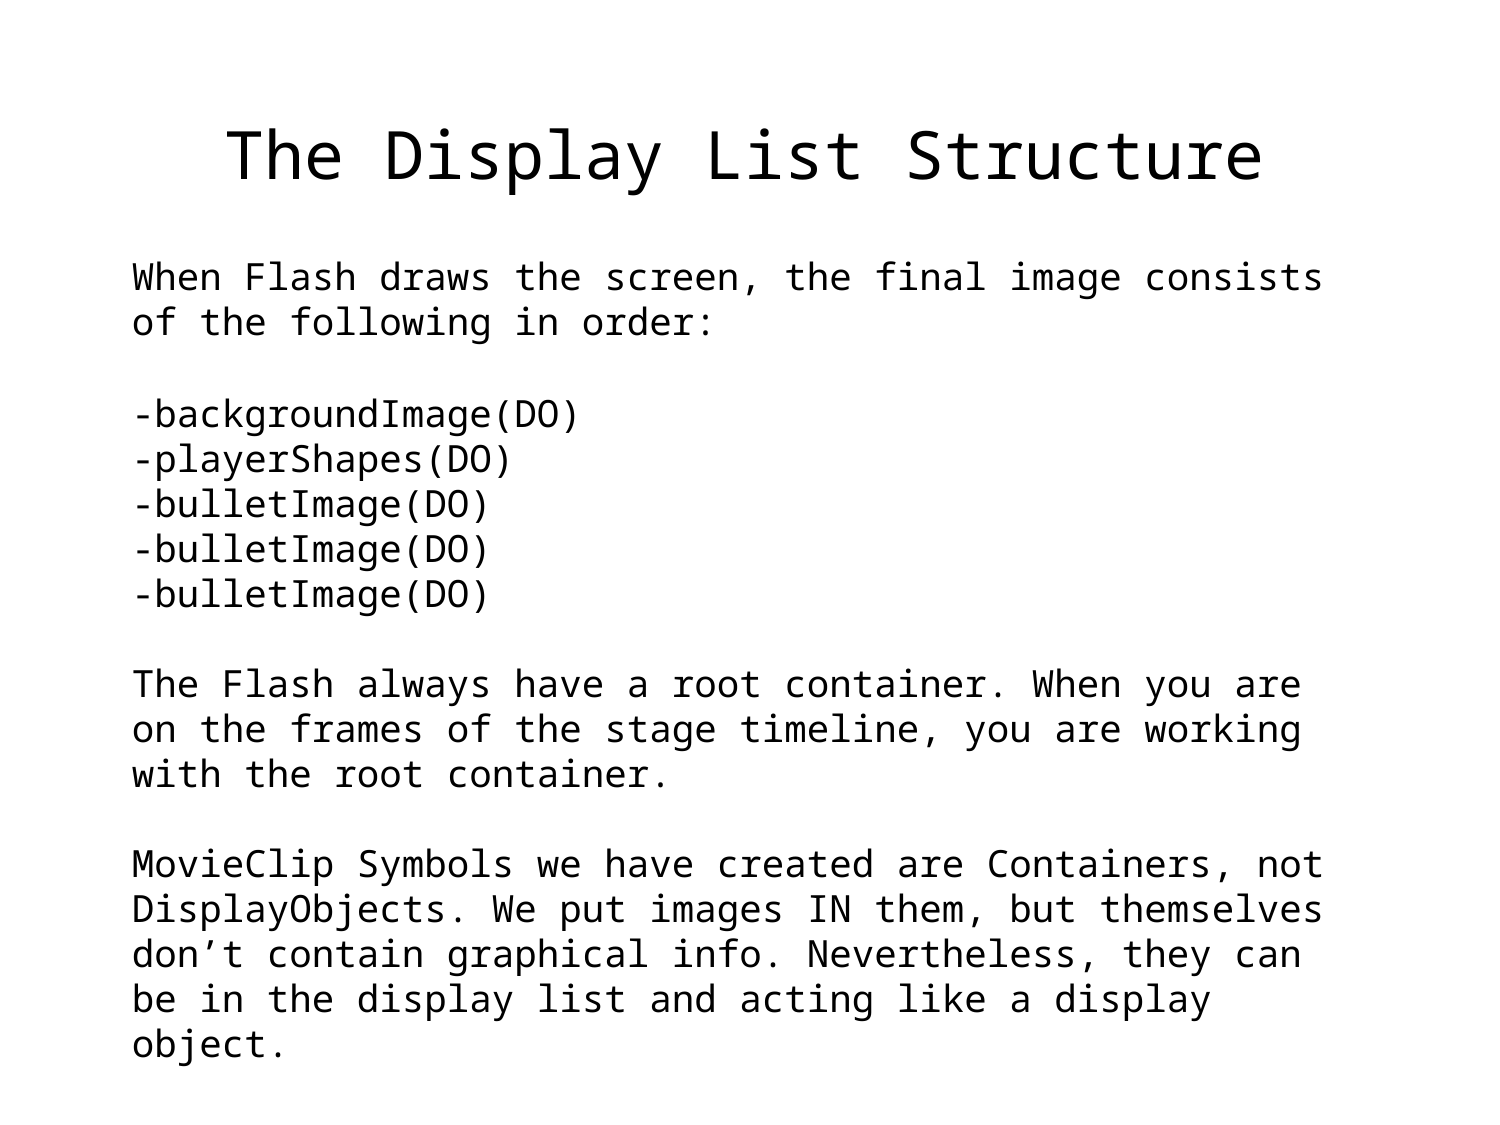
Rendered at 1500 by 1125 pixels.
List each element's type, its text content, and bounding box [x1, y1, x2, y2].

text_box -backgroundImage(DO) -playerShapes(DO) -bulletImage(DO) -bulletImage(DO) -bulletImage(DO) The Flash always have a root container. When you are on the frames of the stage timeline, you are working with the root container. MovieClip Symbols we have created are Containers, not DisplayObjects. We put images IN them, but themselves don’t contain graphical info. Nevertheless, they can be in the display list and acting like a display object. [117, 382, 1383, 1125]
text_box The Display List Structure [70, 105, 1418, 201]
text_box When Flash draws the screen, the final image consists of the following in order: [117, 246, 1383, 351]
